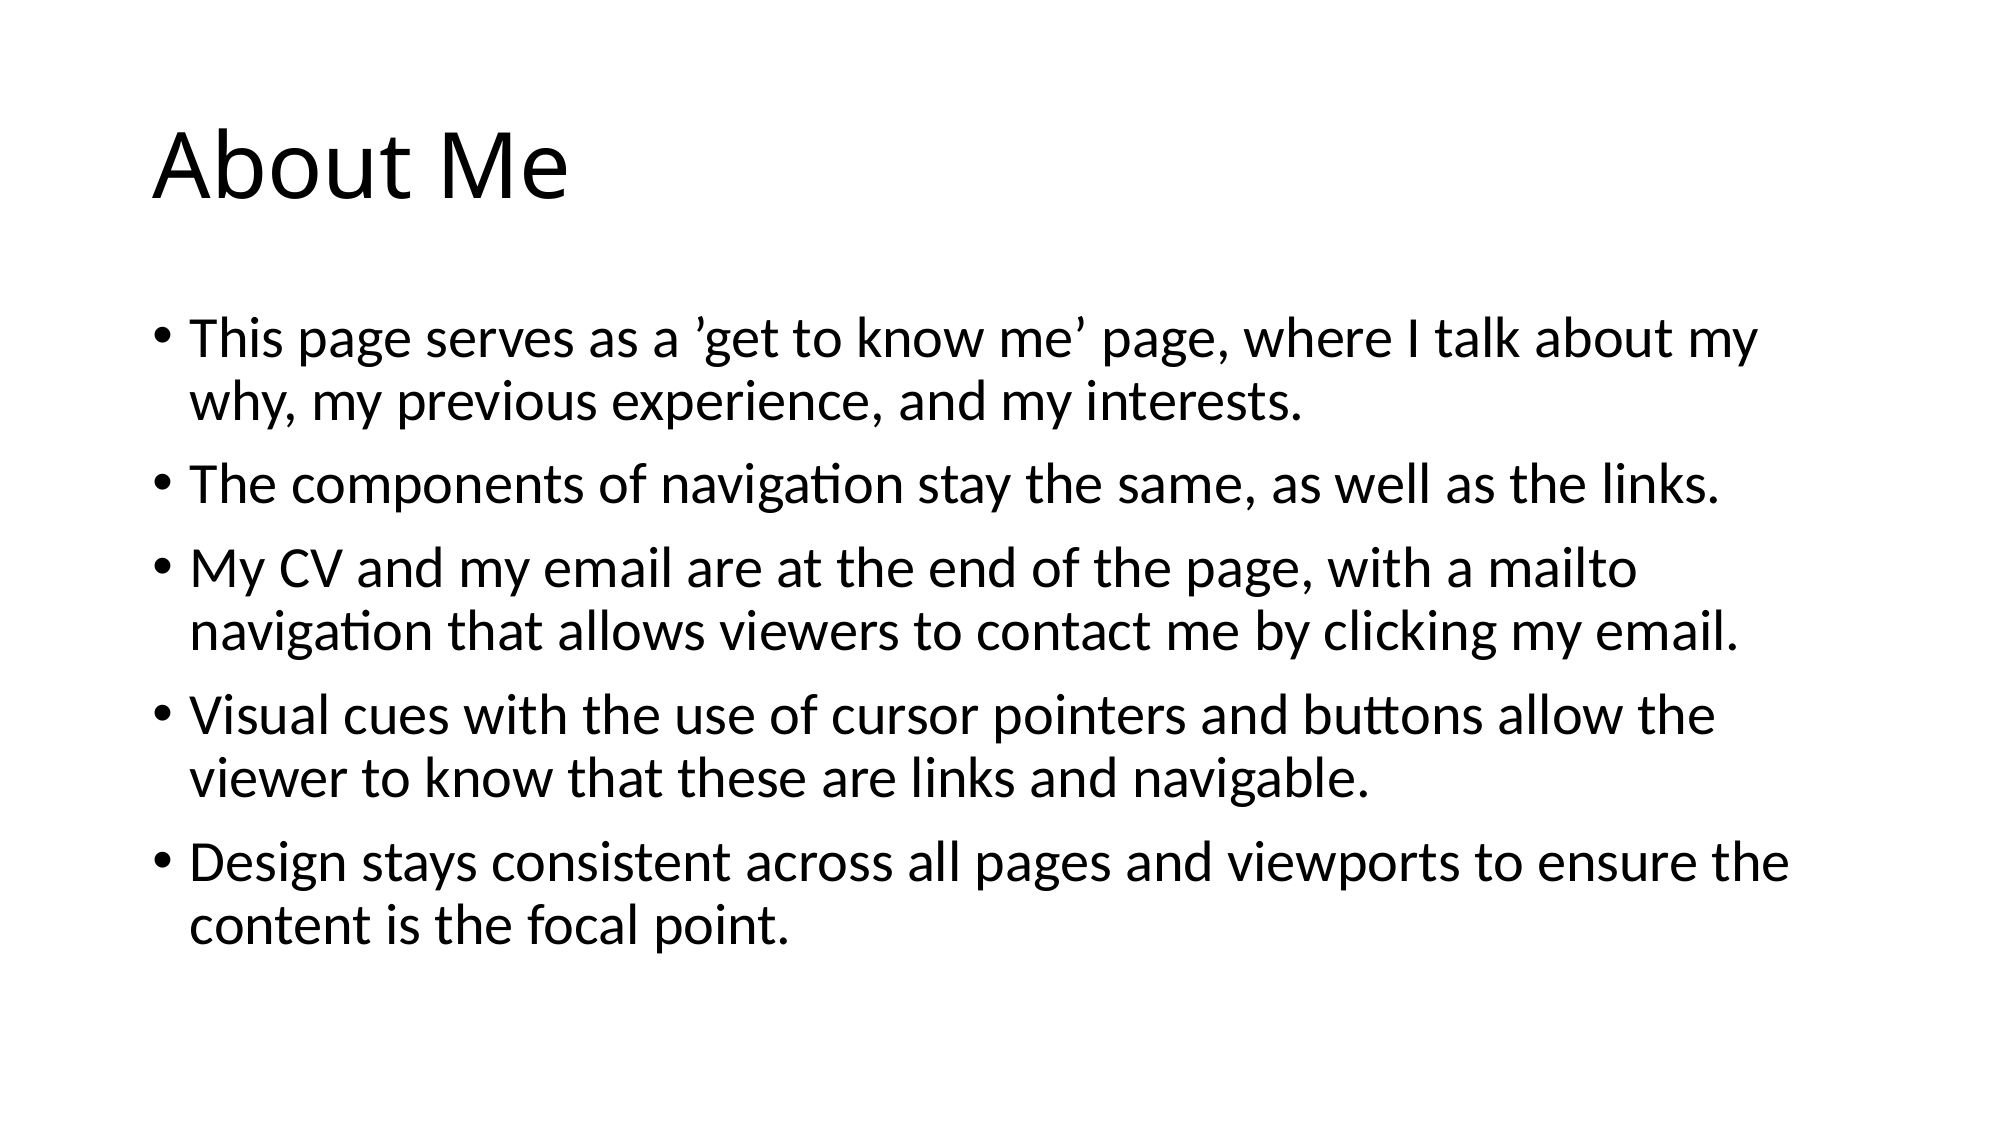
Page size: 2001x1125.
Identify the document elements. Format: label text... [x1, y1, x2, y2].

list This page serves as a ’get to know me’ page, where I talk about my why, my previous experience, and my interests. The components of navigation stay the same, as well as the links. My CV and my email are at the end of the page, with a mailto navigation that allows viewers to contact me by clicking my email. Visual cues with the use of cursor pointers and buttons allow the viewer to know that these are links and navigable. Design stays consistent across all pages and viewports to ensure the content is the focal point. [137, 299, 1863, 1014]
title About Me [137, 59, 1863, 278]
